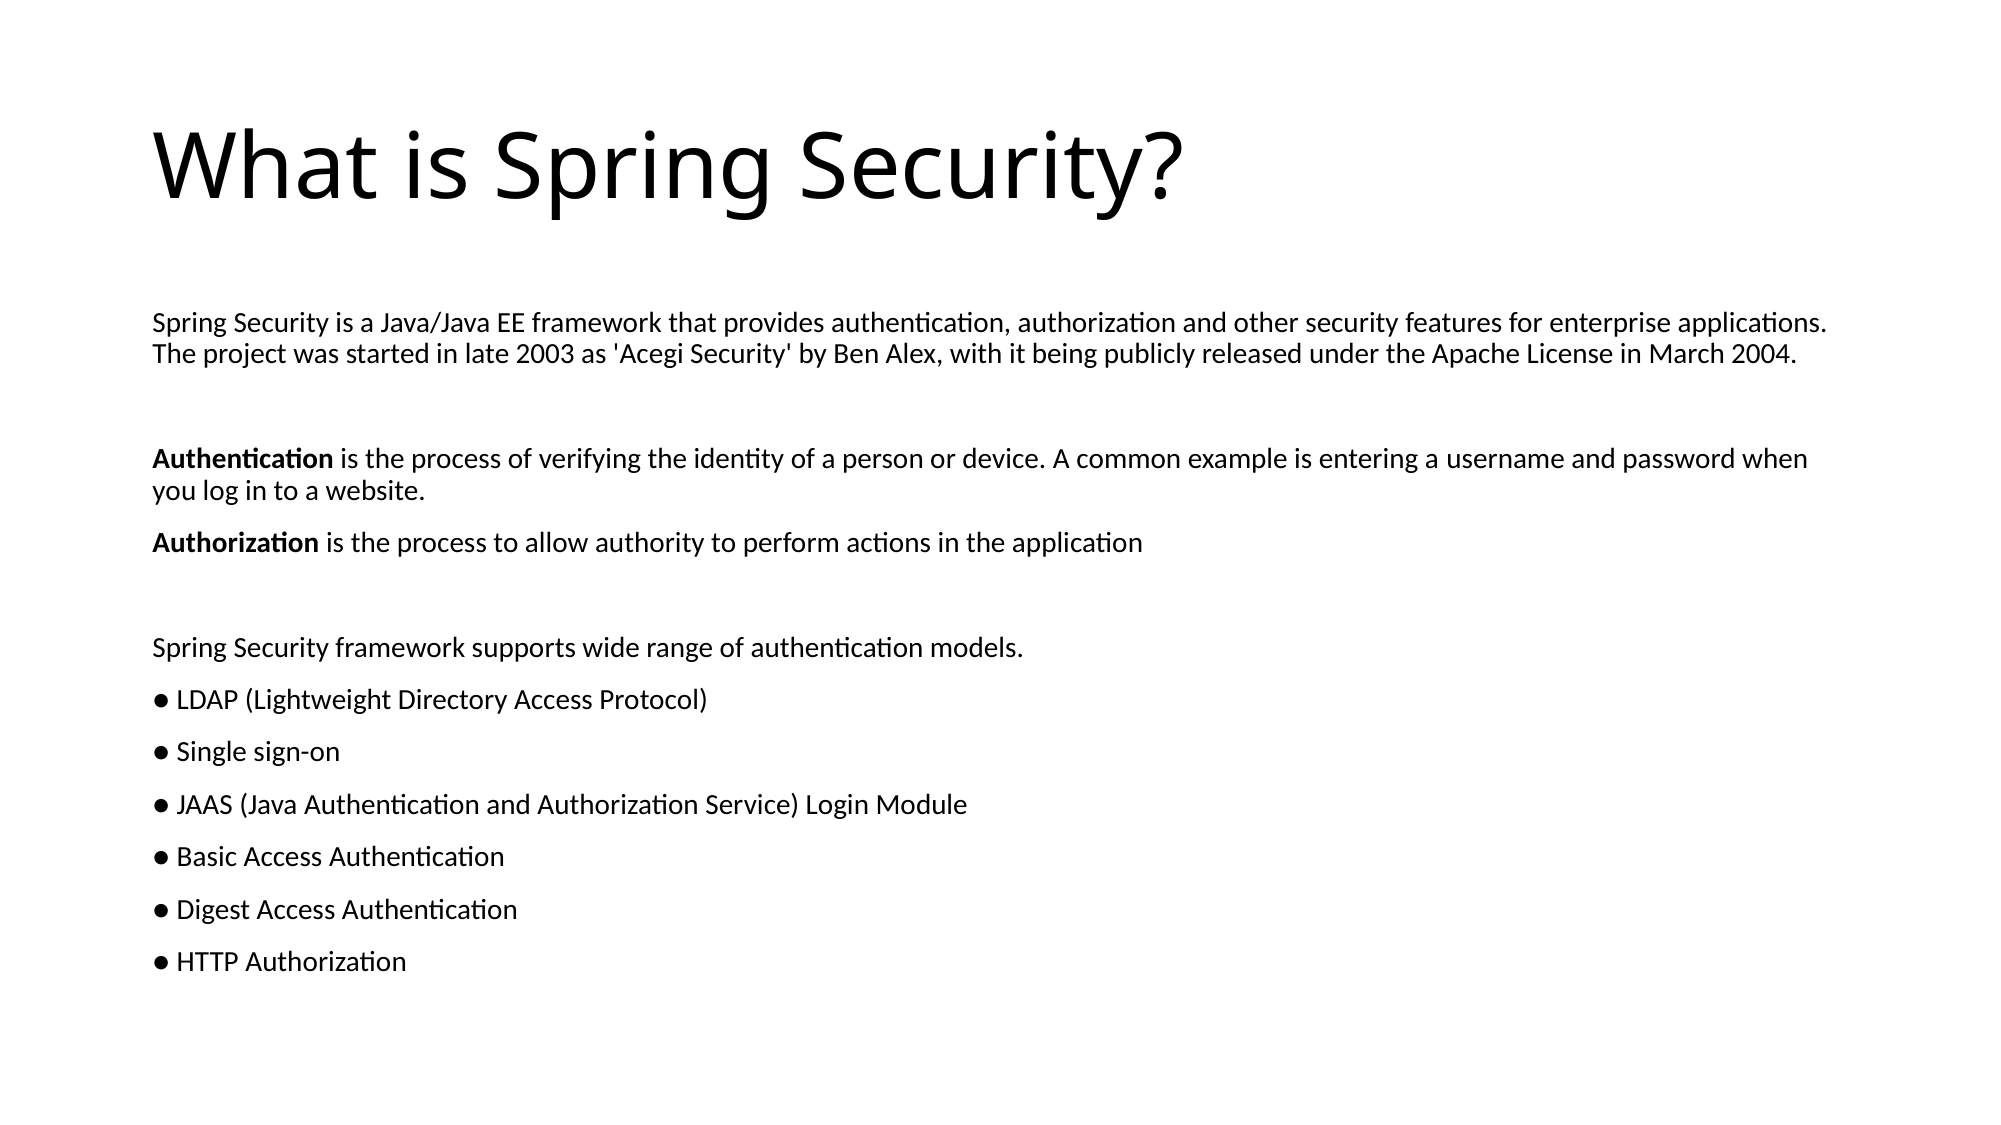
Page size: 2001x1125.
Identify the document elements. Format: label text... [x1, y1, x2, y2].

list Spring Security is a Java/Java EE framework that provides authentication, authorization and other security features for enterprise applications. The project was started in late 2003 as 'Acegi Security' by Ben Alex, with it being publicly released under the Apache License in March 2004. Authentication is the process of verifying the identity of a person or device. A common example is entering a username and password when you log in to a website. Authorization ​is the process to allow authority to perform actions in the application Spring Security framework supports wide range of authentication models. ● LDAP (Lightweight Directory Access Protocol) ● Single sign-on ● JAAS (Java Authentication and Authorization Service) Login Module ● Basic Access Authentication ● Digest Access Authentication ● HTTP Authorization [137, 299, 1863, 1014]
title What is Spring Security? [137, 59, 1863, 278]
